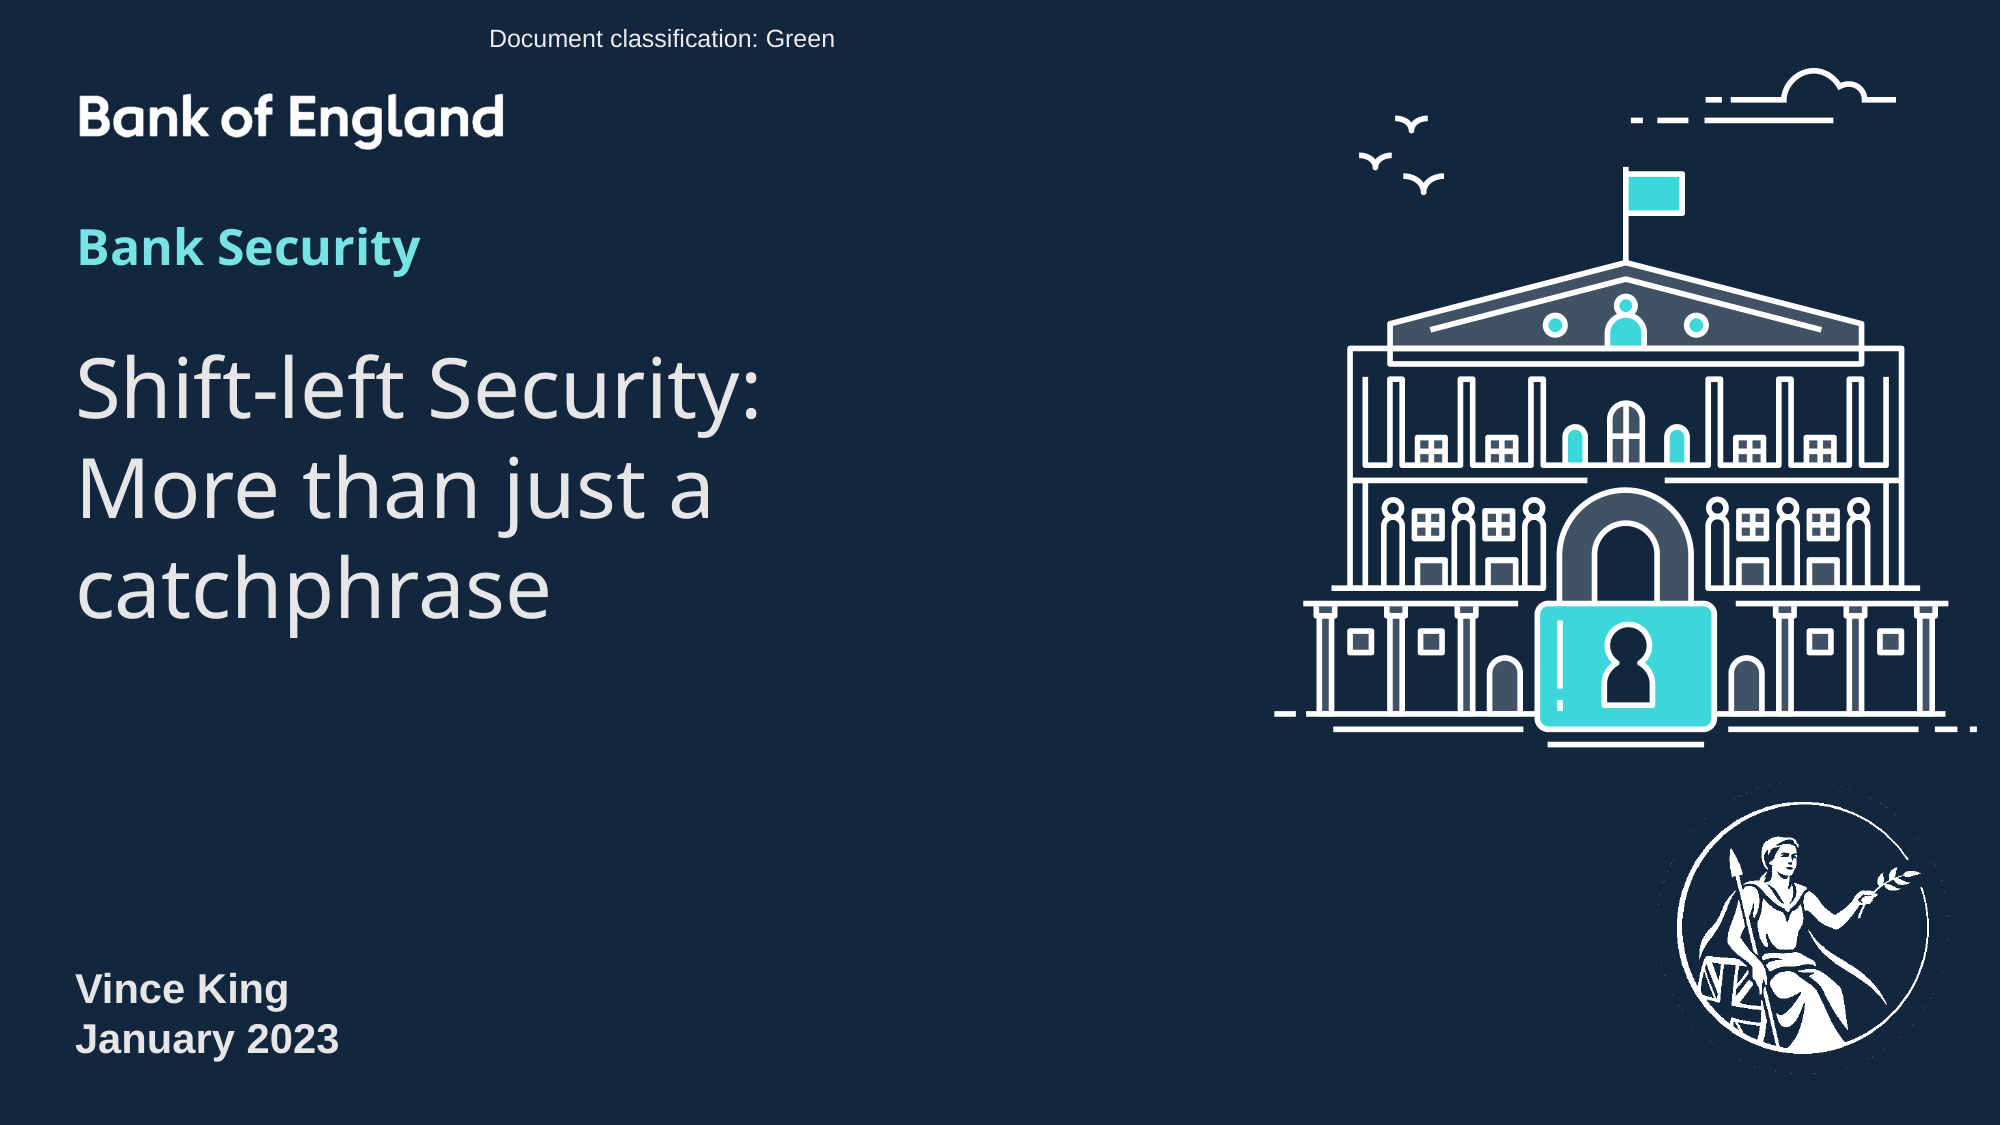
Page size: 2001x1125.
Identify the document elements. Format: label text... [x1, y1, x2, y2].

picture [53, 74, 529, 169]
list Bank Security [76, 215, 1040, 289]
footer Document classification: Green [75, 0, 1251, 76]
picture [1252, 0, 2000, 1125]
list Shift-left Security: More than just a catchphrase [75, 335, 1038, 901]
list Vince King January 2023 [75, 901, 1038, 1062]
